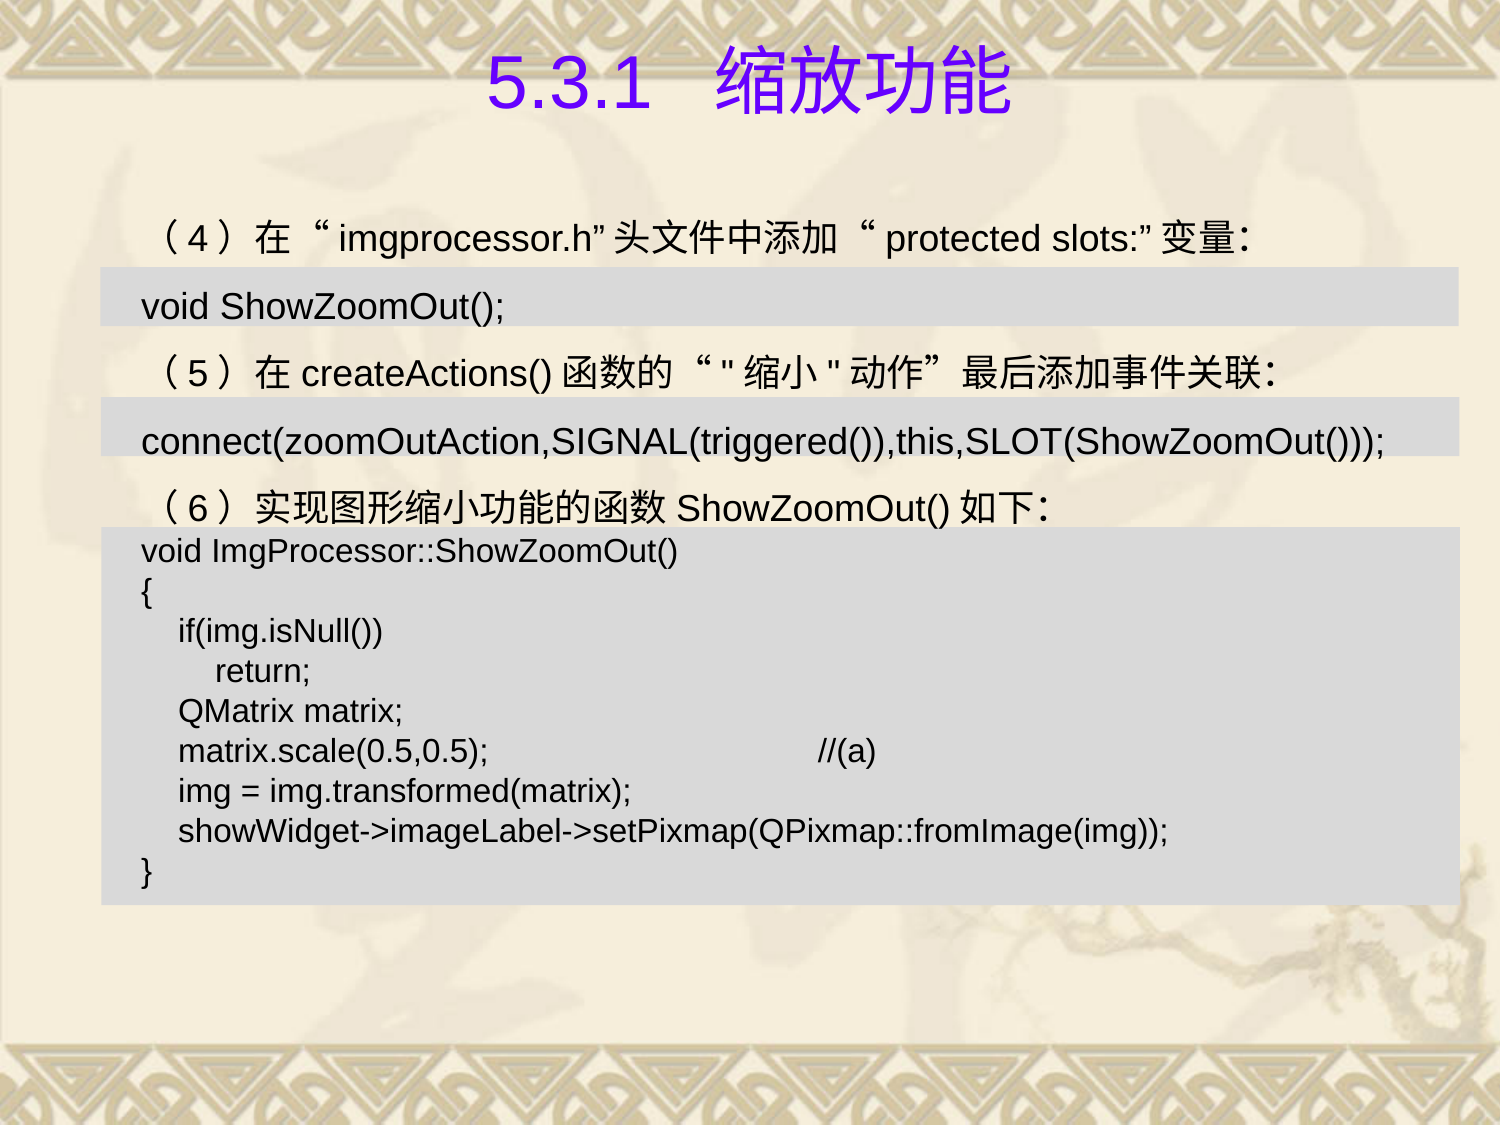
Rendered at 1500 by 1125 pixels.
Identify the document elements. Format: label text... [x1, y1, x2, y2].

picture [0, 0, 1500, 1125]
text_box （4）在“imgprocessor.h”头文件中添加“protected slots:”变量： void ShowZoomOut(); （5）在createActions()函数的“"缩小"动作”最后添加事件关联： connect(zoomOutAction,SIGNAL(triggered()),this,SLOT(ShowZoomOut())); （6）实现图形缩小功能的函数ShowZoomOut()如下： void ImgProcessor::ShowZoomOut() { if(img.isNull()) return; QMatrix matrix; matrix.scale(0.5,0.5); //(a) img = img.transformed(matrix); showWidget->imageLabel->setPixmap(QPixmap::fromImage(img)); } [53, 184, 1459, 936]
title 5.3.1 缩放功能 [49, 7, 1451, 149]
